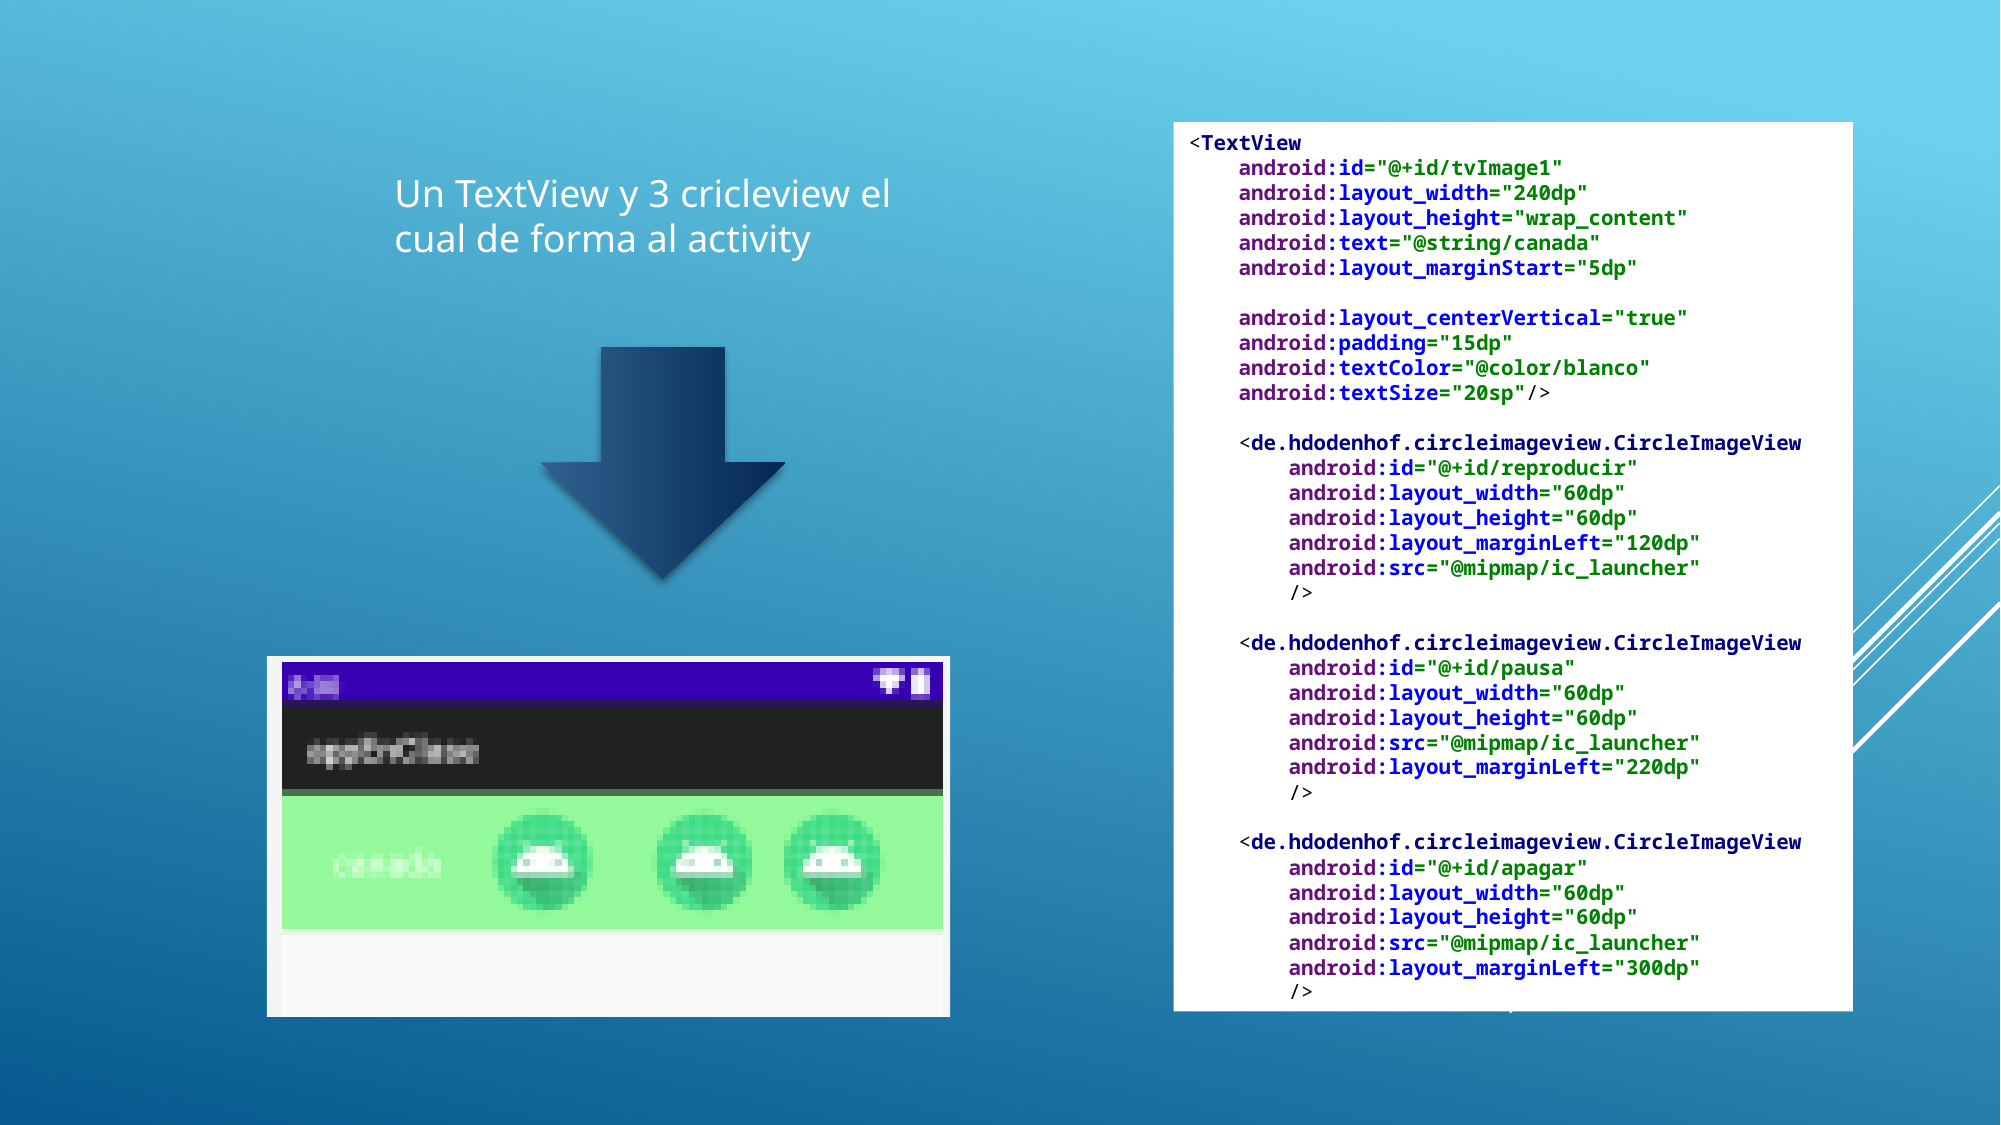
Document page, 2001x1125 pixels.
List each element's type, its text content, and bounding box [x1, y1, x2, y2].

text_box [540, 346, 786, 579]
text_box <TextView android:id="@+id/tvImage1" android:layout_width="240dp" android:layout_height="wrap_content" android:text="@string/canada" android:layout_marginStart="5dp" android:layout_centerVertical="true" android:padding="15dp" android:textColor="@color/blanco" android:textSize="20sp"/> <de.hdodenhof.circleimageview.CircleImageView android:id="@+id/reproducir" android:layout_width="60dp" android:layout_height="60dp" android:layout_marginLeft="120dp" android:src="@mipmap/ic_launcher" /> <de.hdodenhof.circleimageview.CircleImageView android:id="@+id/pausa" android:layout_width="60dp" android:layout_height="60dp" android:src="@mipmap/ic_launcher" android:layout_marginLeft="220dp" /> <de.hdodenhof.circleimageview.CircleImageView android:id="@+id/apagar" android:layout_width="60dp" android:layout_height="60dp" android:src="@mipmap/ic_launcher" android:layout_marginLeft="300dp" /> [1173, 122, 1853, 1012]
text_box Un TextView y 3 cricleview el cual de forma al activity [379, 162, 907, 268]
picture [266, 656, 951, 1017]
